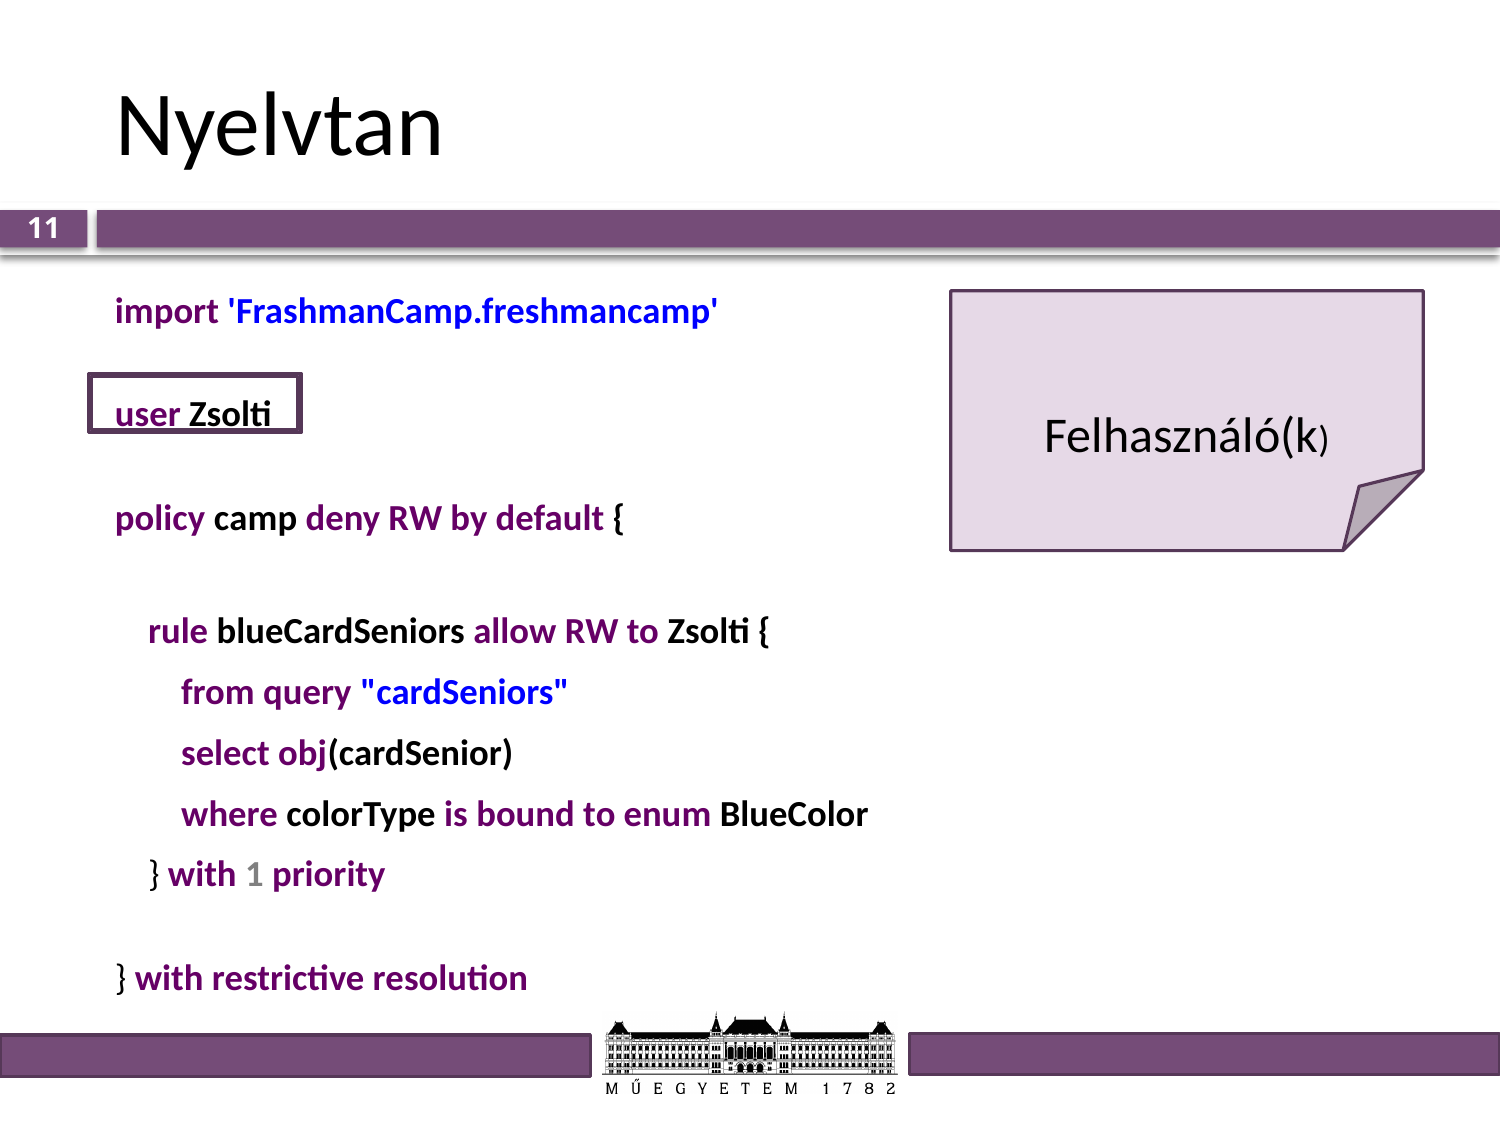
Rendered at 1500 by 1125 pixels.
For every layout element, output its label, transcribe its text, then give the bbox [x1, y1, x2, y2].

text_box [87, 372, 303, 434]
slide_number 11 [0, 208, 88, 249]
text_box Felhasználó(k) [949, 289, 1425, 553]
picture [602, 1017, 898, 1094]
list import 'FrashmanCamp.freshmancamp' user Zsolti policy camp deny RW by default { rule blueCardSeniors allow RW to Zsolti { from query "cardSeniors" select obj(cardSenior) where colorType is bound to enum BlueColor } with 1 priority } with restrictive resolution [100, 278, 951, 1017]
title Nyelvtan [100, 37, 1438, 200]
